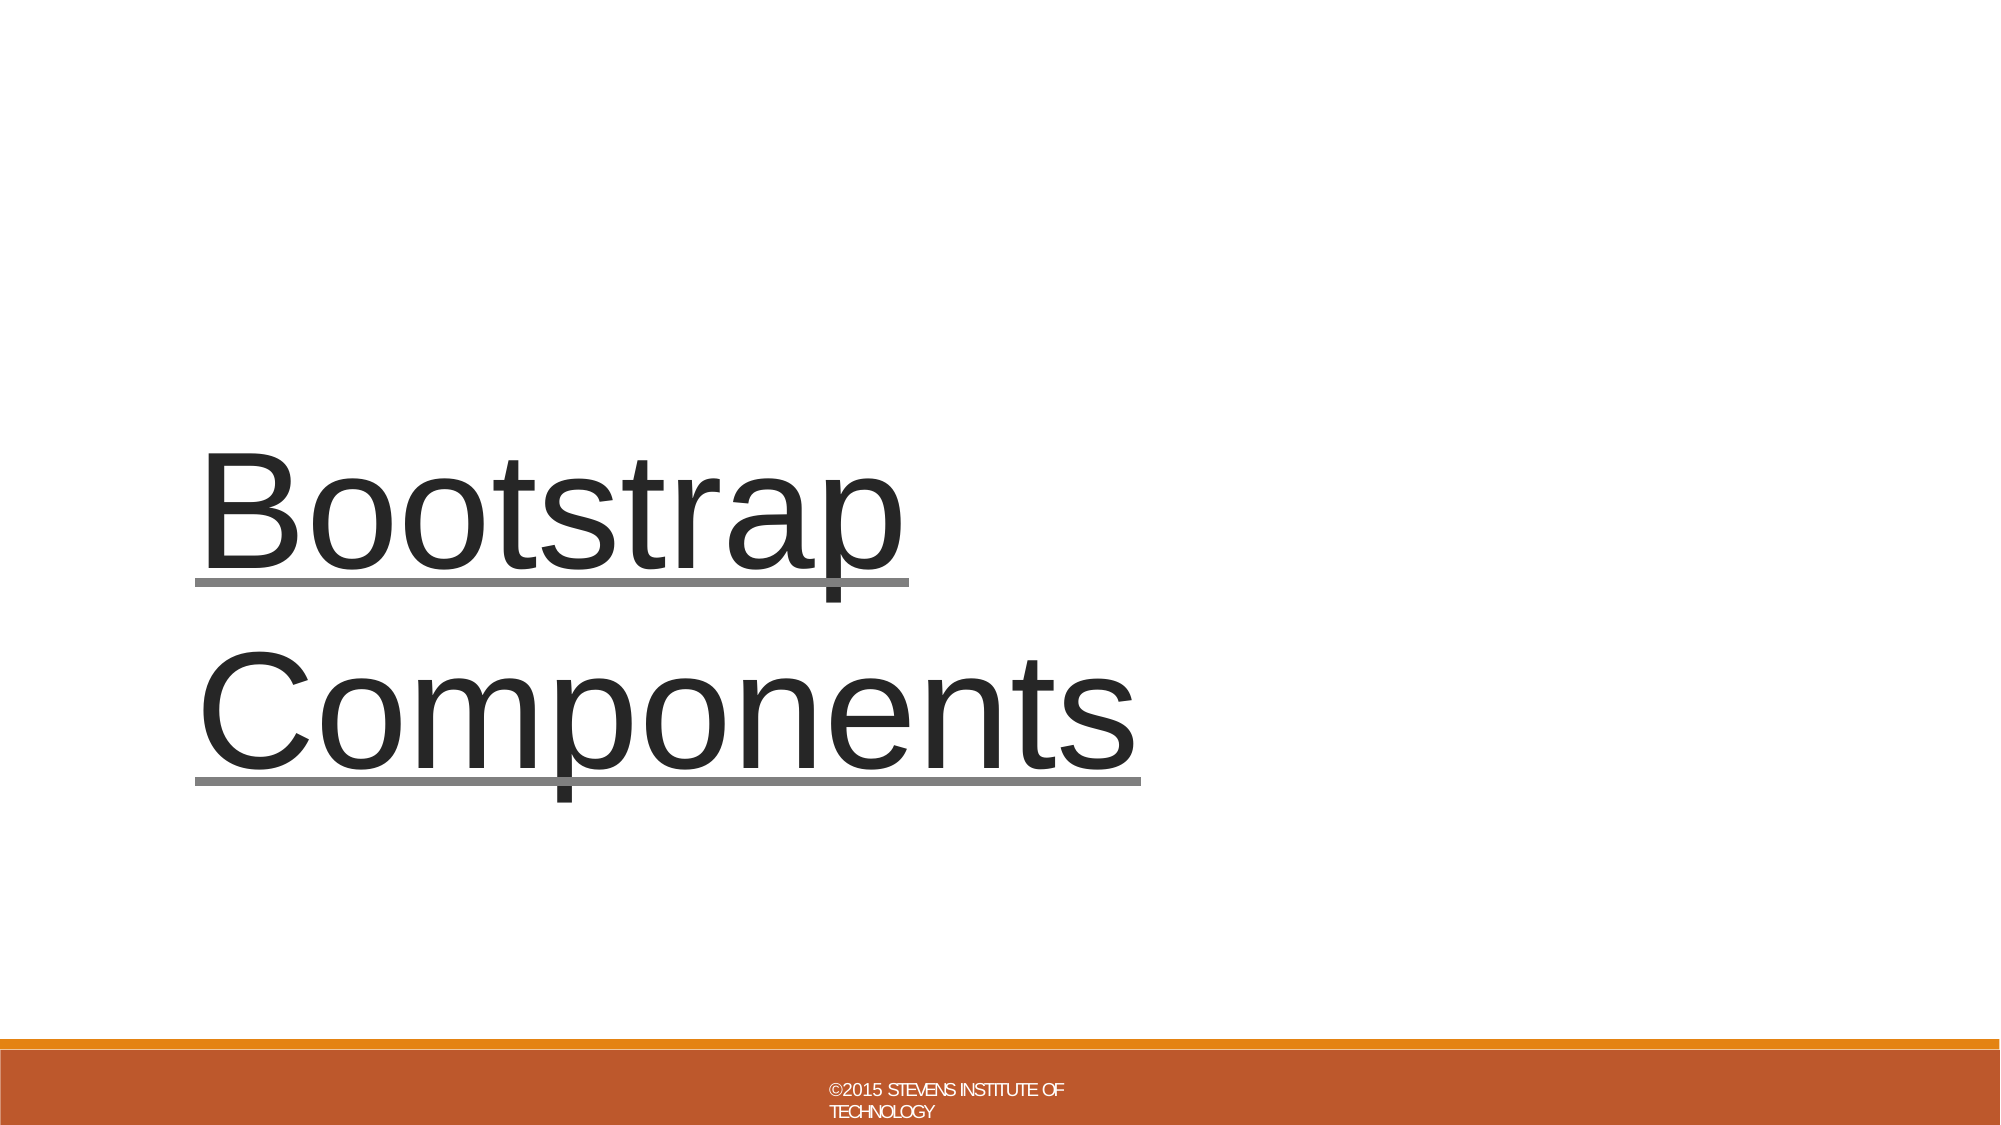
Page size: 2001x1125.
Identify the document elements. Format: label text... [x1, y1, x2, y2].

footer ©2015 STEVENS INSTITUTE OF TECHNOLOGY [827, 1075, 1174, 1125]
text_box Bootstrap Components [192, 399, 1821, 802]
